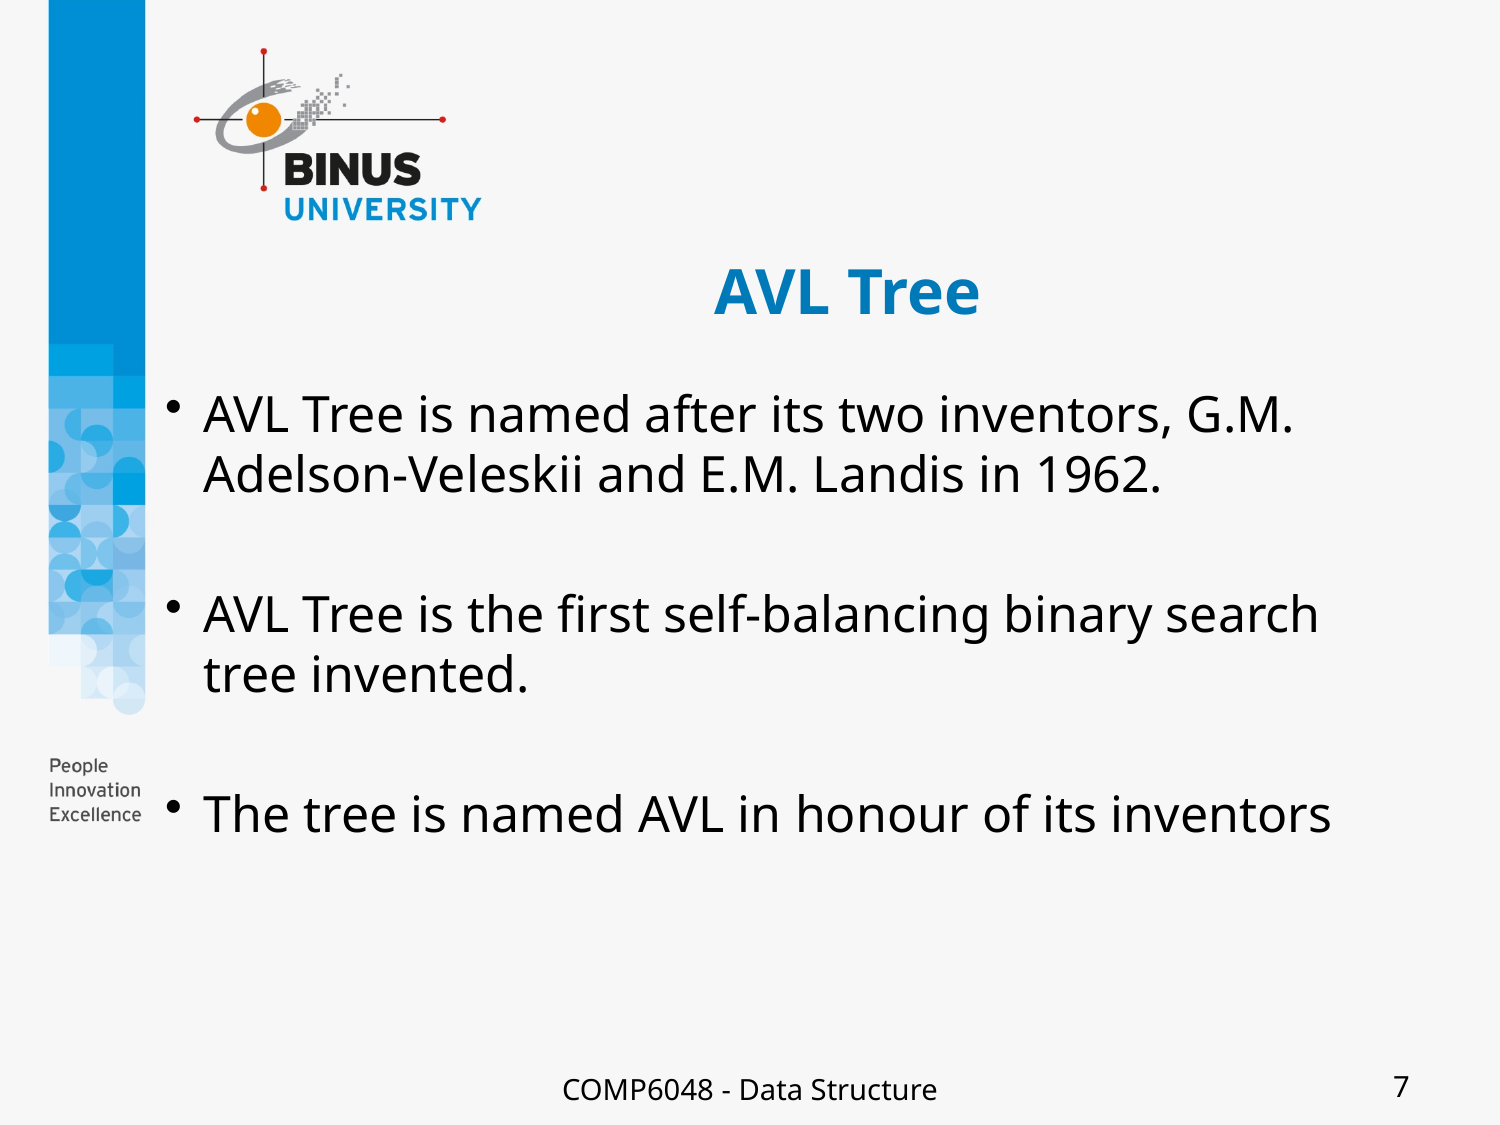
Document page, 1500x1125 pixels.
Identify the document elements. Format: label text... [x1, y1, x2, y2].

slide_number 7 [1074, 1058, 1425, 1119]
footer COMP6048 - Data Structure [512, 1058, 988, 1119]
list AVL Tree is named after its two inventors, G.M. Adelson-Veleskii and E.M. Landis in 1962. AVL Tree is the first self-balancing binary search tree invented. The tree is named AVL in honour of its inventors [150, 375, 1438, 986]
title AVL Tree [287, 224, 1409, 355]
picture [0, 0, 1500, 846]
